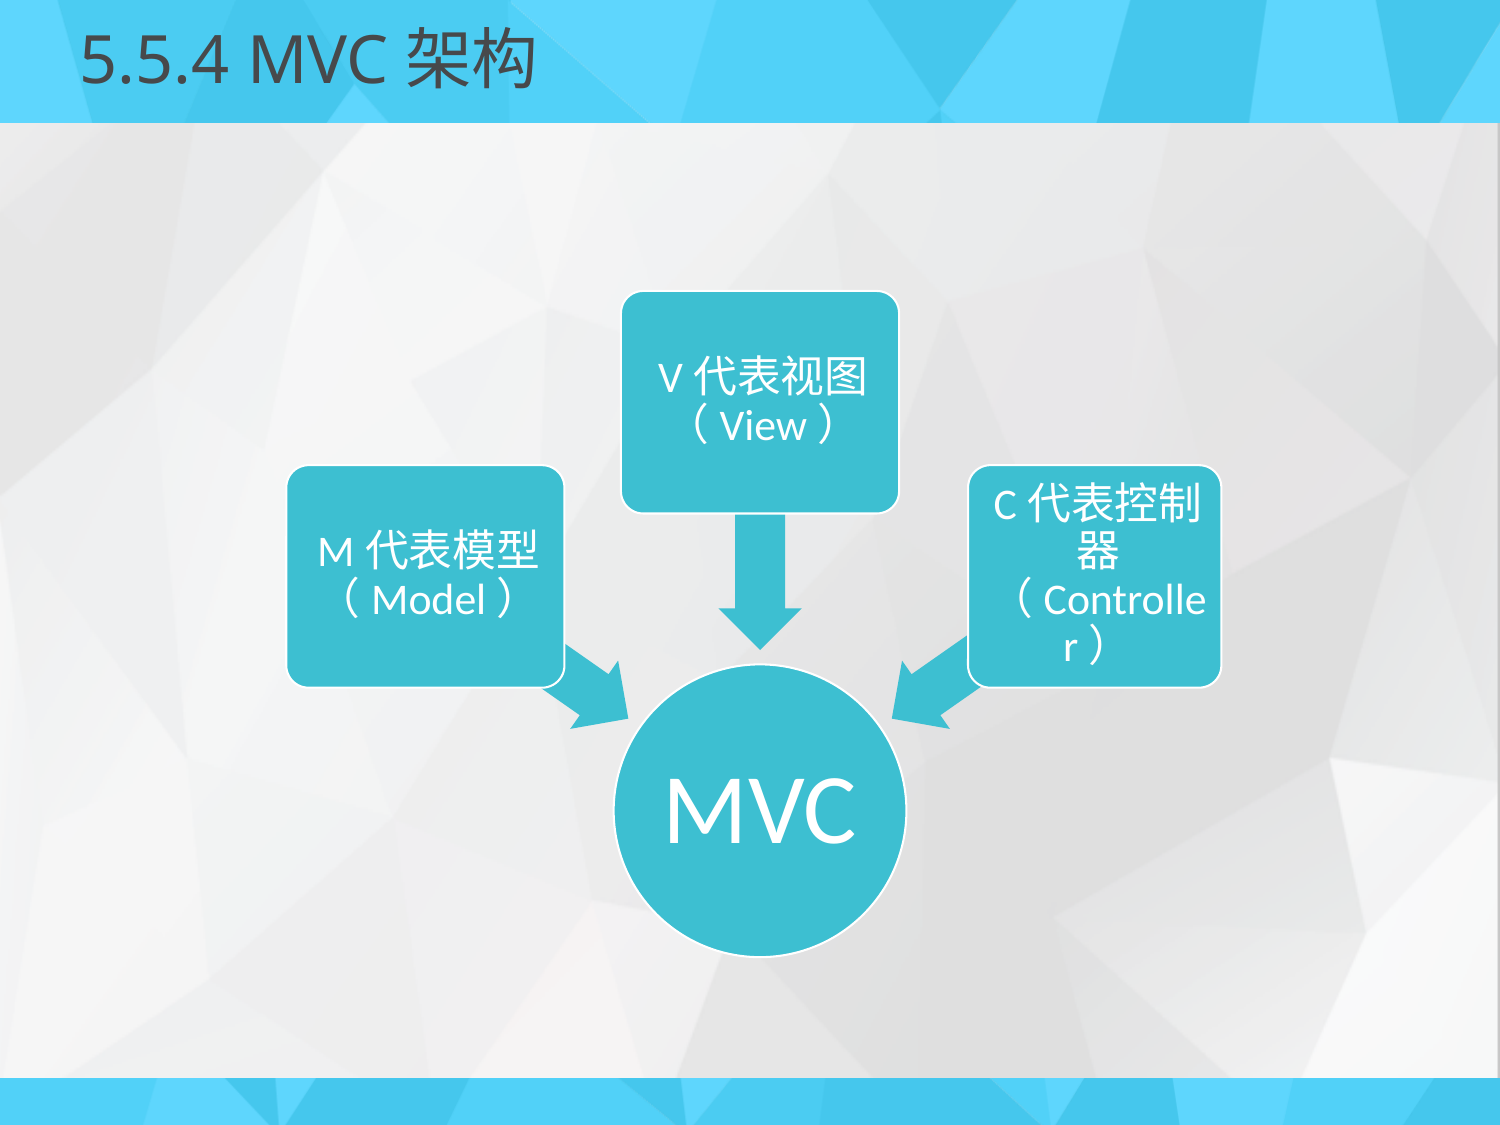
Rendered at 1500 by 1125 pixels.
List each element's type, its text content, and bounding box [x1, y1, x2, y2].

title 5.5.4 MVC架构 [64, 9, 1422, 115]
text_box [253, 290, 1254, 958]
picture [0, 0, 1500, 1125]
